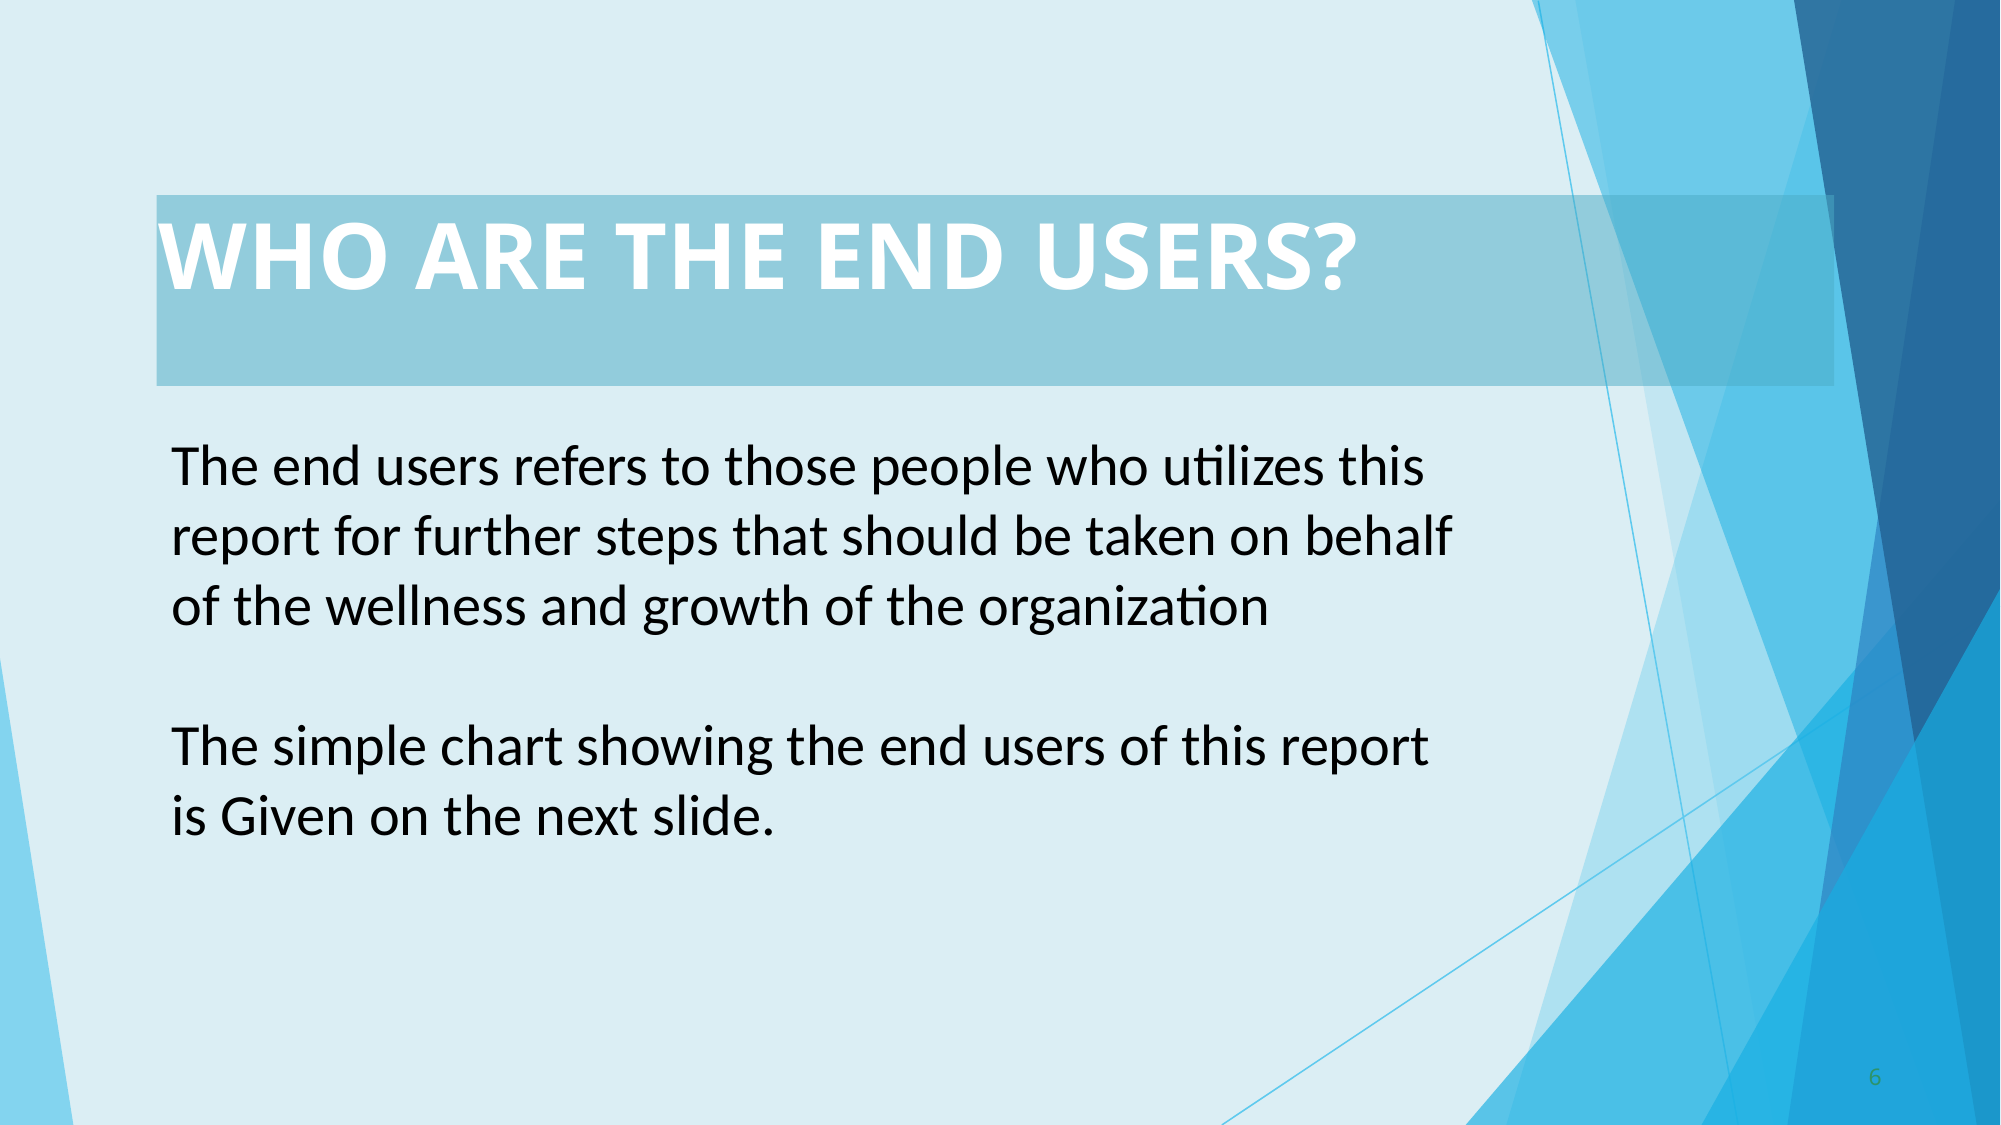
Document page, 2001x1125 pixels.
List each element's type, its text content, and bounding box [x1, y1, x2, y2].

slide_number 6 [1862, 1061, 1888, 1125]
title WHO ARE THE END USERS? [156, 195, 1835, 386]
text_box The end users refers to those people who utilizes this report for further steps that should be taken on behalf of the wellness and growth of the organization The simple chart showing the end users of this report is Given on the next slide. [156, 419, 1486, 925]
